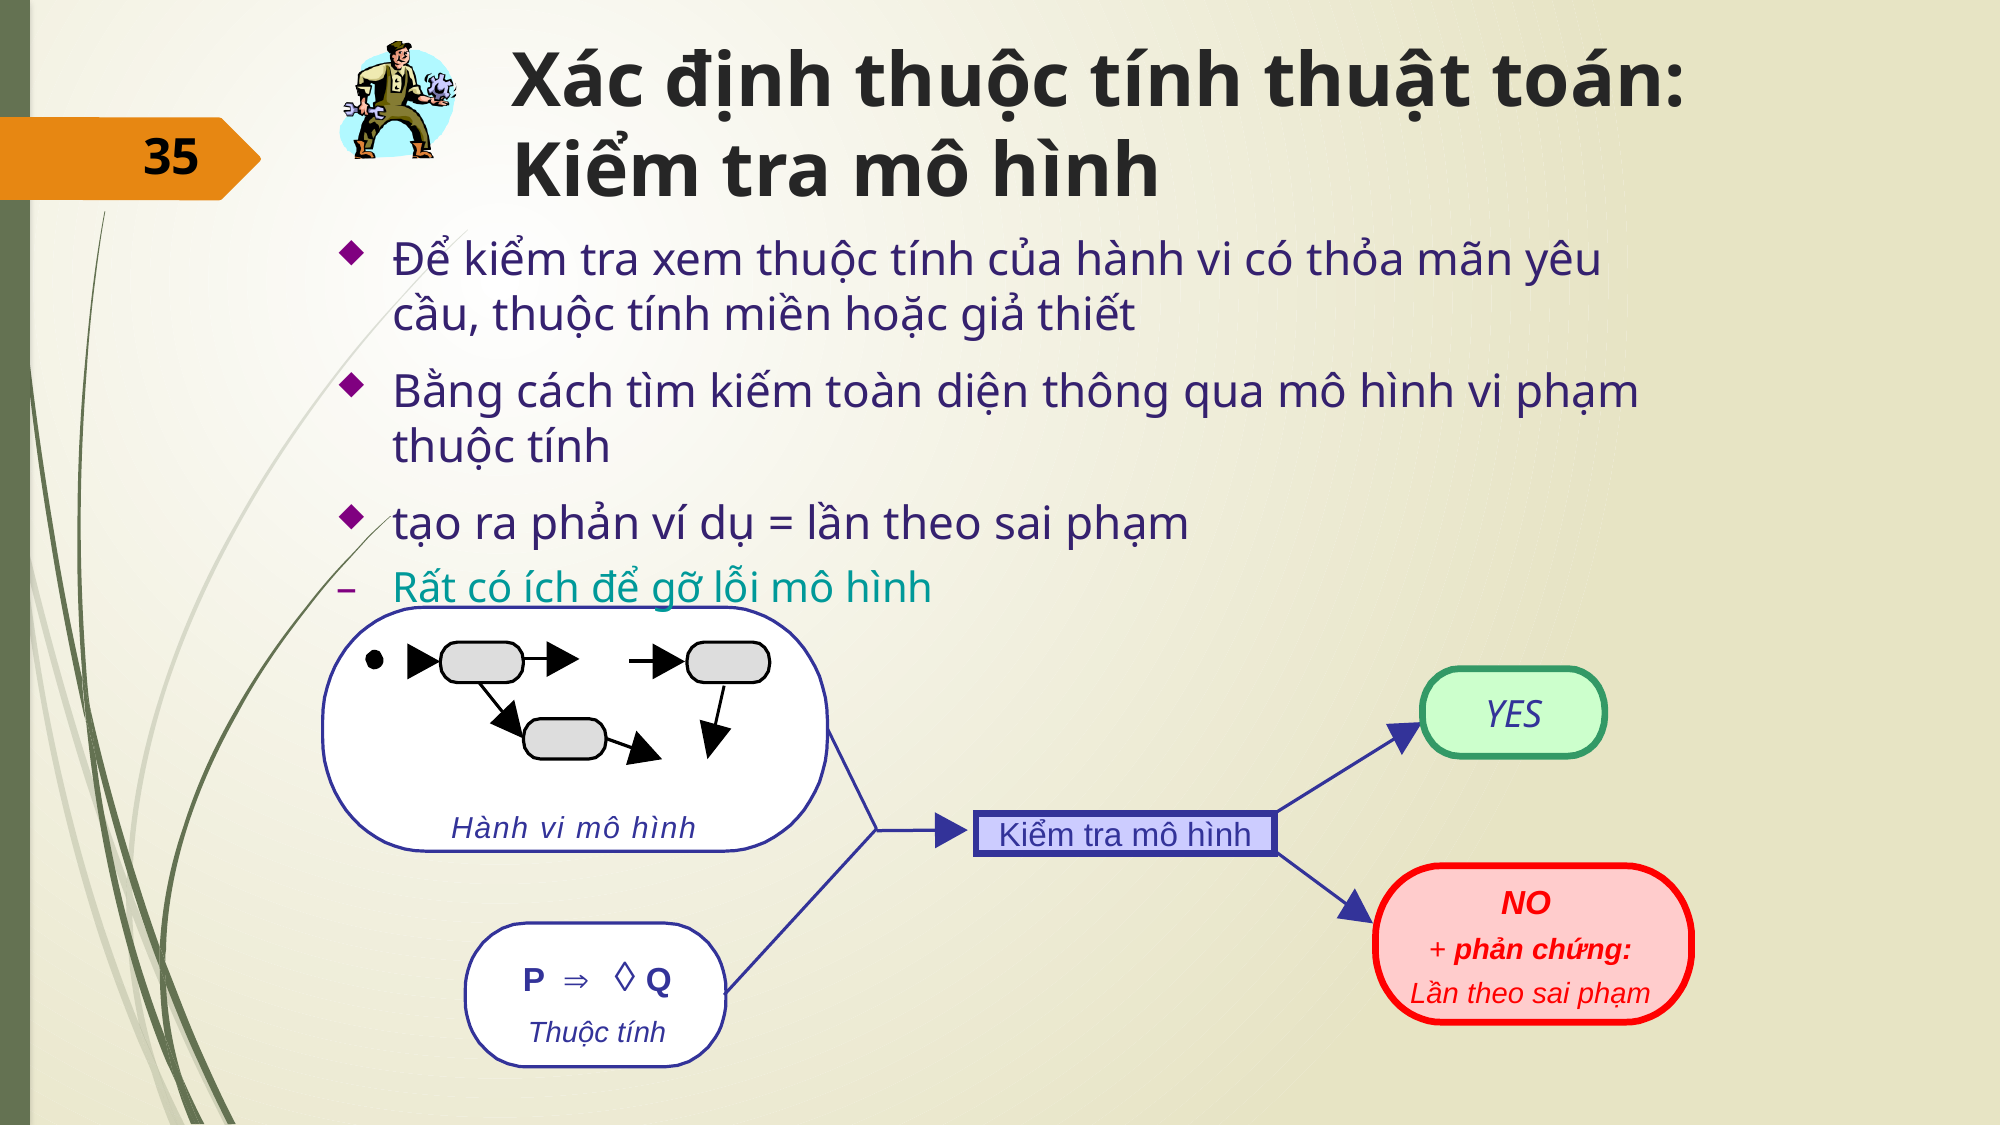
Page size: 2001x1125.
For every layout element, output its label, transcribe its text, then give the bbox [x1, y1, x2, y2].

text_box [1404, 1010, 1663, 1023]
text_box [652, 643, 686, 680]
text_box [1385, 722, 1422, 756]
title Xác định thuộc tính thuật toán: Kiểm tra mô hình [492, 23, 2000, 219]
text_box NO + phản chứng: Lần theo sai phạm [1382, 881, 1678, 1010]
text_box [934, 812, 968, 849]
text_box [1422, 668, 1605, 757]
slide_number 35 [87, 129, 216, 190]
text_box P   Q Thuộc tính [520, 949, 674, 1049]
text_box [1375, 907, 1382, 981]
text_box [1678, 894, 1692, 994]
text_box [407, 643, 441, 680]
text_box [626, 730, 663, 766]
text_box [339, 41, 457, 159]
text_box [440, 642, 524, 683]
text_box [465, 923, 726, 1067]
text_box [489, 699, 523, 739]
text_box Hành vi mô hình [448, 808, 749, 845]
text_box Để kiểm tra xem thuộc tính của hành vi có thỏa mãn yêu cầu, thuộc tính miền hoặc giả thiết Bằng cách tìm kiếm toàn diện thông qua mô hình vi phạm thuộc tính tạo ra phản ví dụ = lần theo sai phạm – Rất có ích để gỡ lỗi mô hình [334, 229, 1675, 612]
text_box [1401, 865, 1666, 881]
text_box [1336, 888, 1374, 924]
text_box [523, 718, 607, 759]
text_box [546, 641, 580, 678]
text_box [322, 612, 828, 852]
text_box [366, 651, 382, 668]
text_box [686, 642, 770, 683]
text_box Kiểm tra mô hình [976, 813, 1275, 854]
text_box [699, 719, 732, 760]
